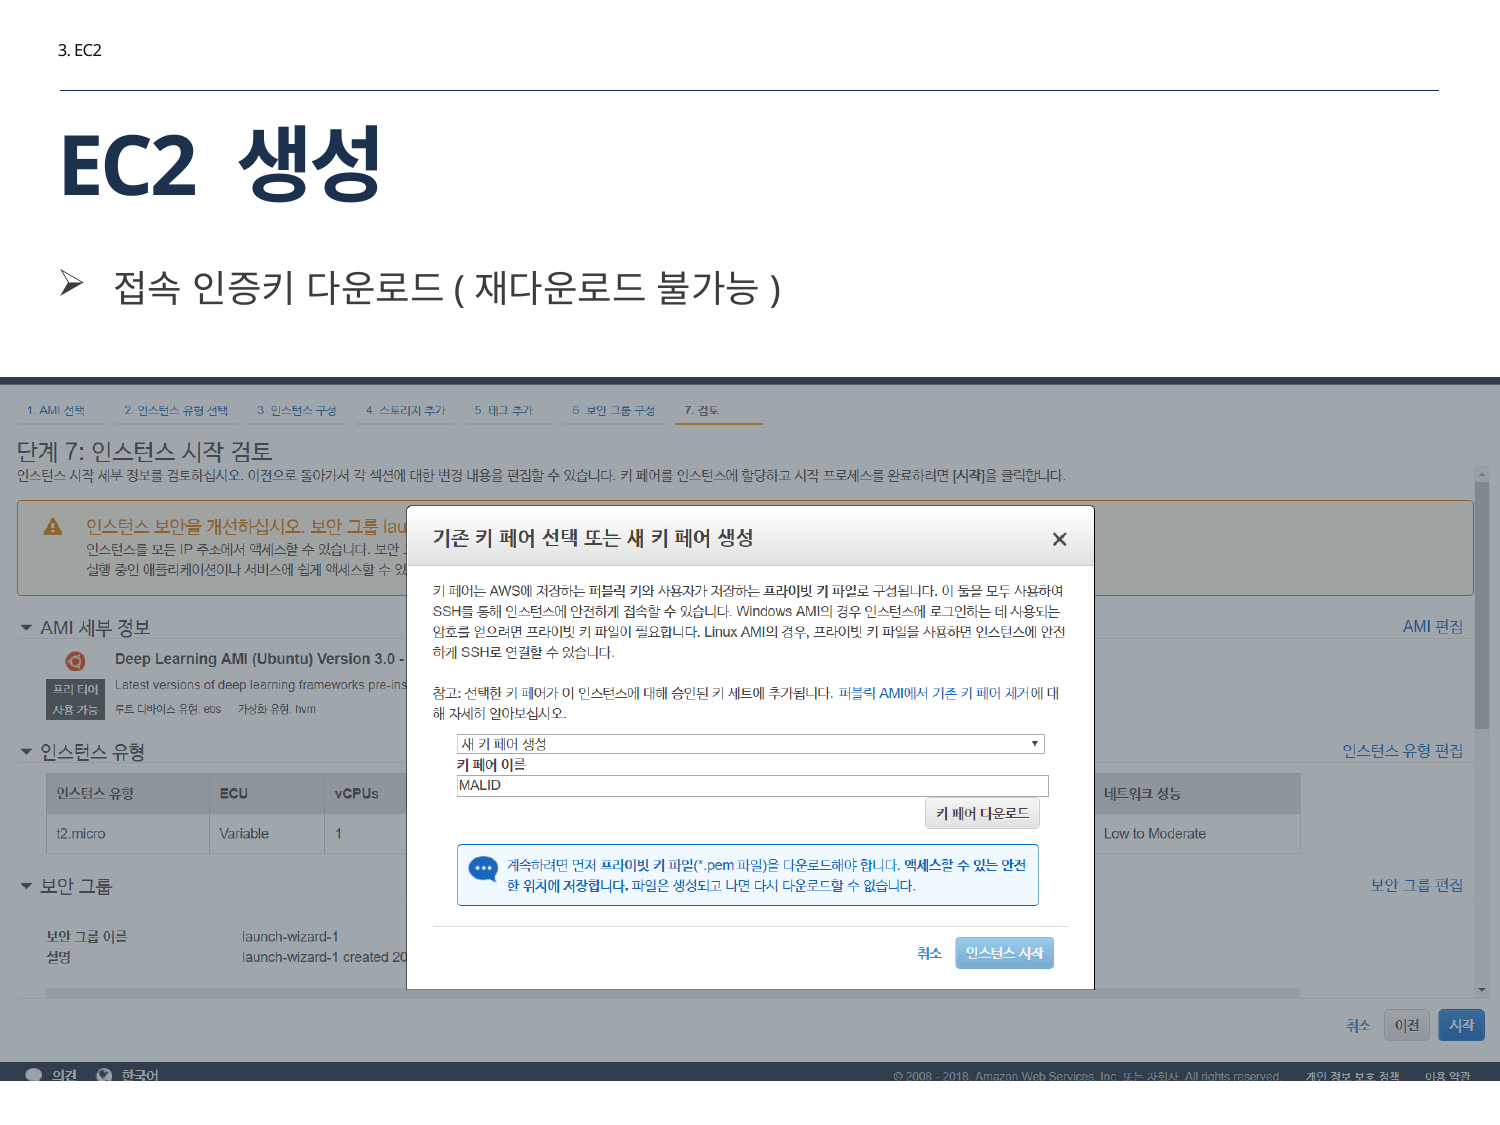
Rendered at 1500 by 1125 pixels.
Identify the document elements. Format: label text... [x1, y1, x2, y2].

text_box 3. EC2 [43, 31, 303, 67]
picture [0, 377, 1500, 1081]
title EC2 생성 [42, 114, 1190, 211]
text_box 접속 인증키 다운로드(재다운로드 불가능) [42, 257, 1366, 376]
